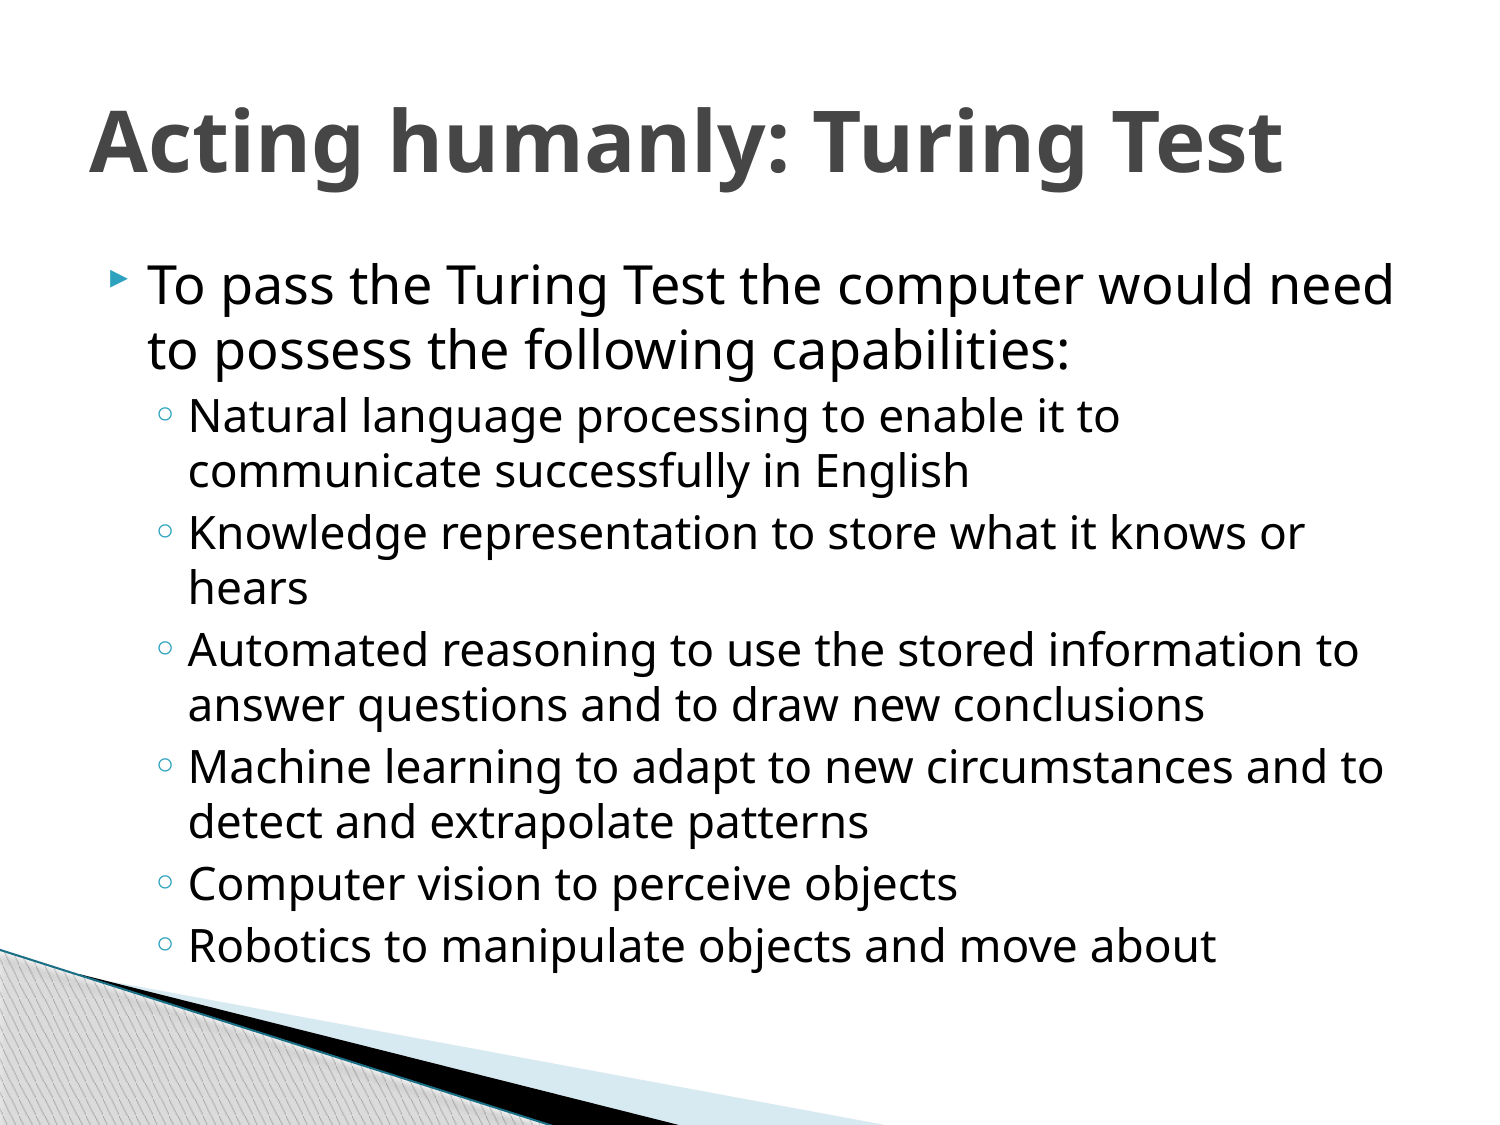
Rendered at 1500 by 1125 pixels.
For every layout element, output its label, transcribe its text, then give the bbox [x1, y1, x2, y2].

title Acting humanly: Turing Test [75, 45, 1425, 233]
list To pass the Turing Test the computer would need to possess the following capabilities: Natural language processing to enable it to communicate successfully in English Knowledge representation to store what it knows or hears Automated reasoning to use the stored information to answer questions and to draw new conclusions Machine learning to adapt to new circumstances and to detect and extrapolate patterns Computer vision to perceive objects Robotics to manipulate objects and move about [75, 243, 1425, 986]
